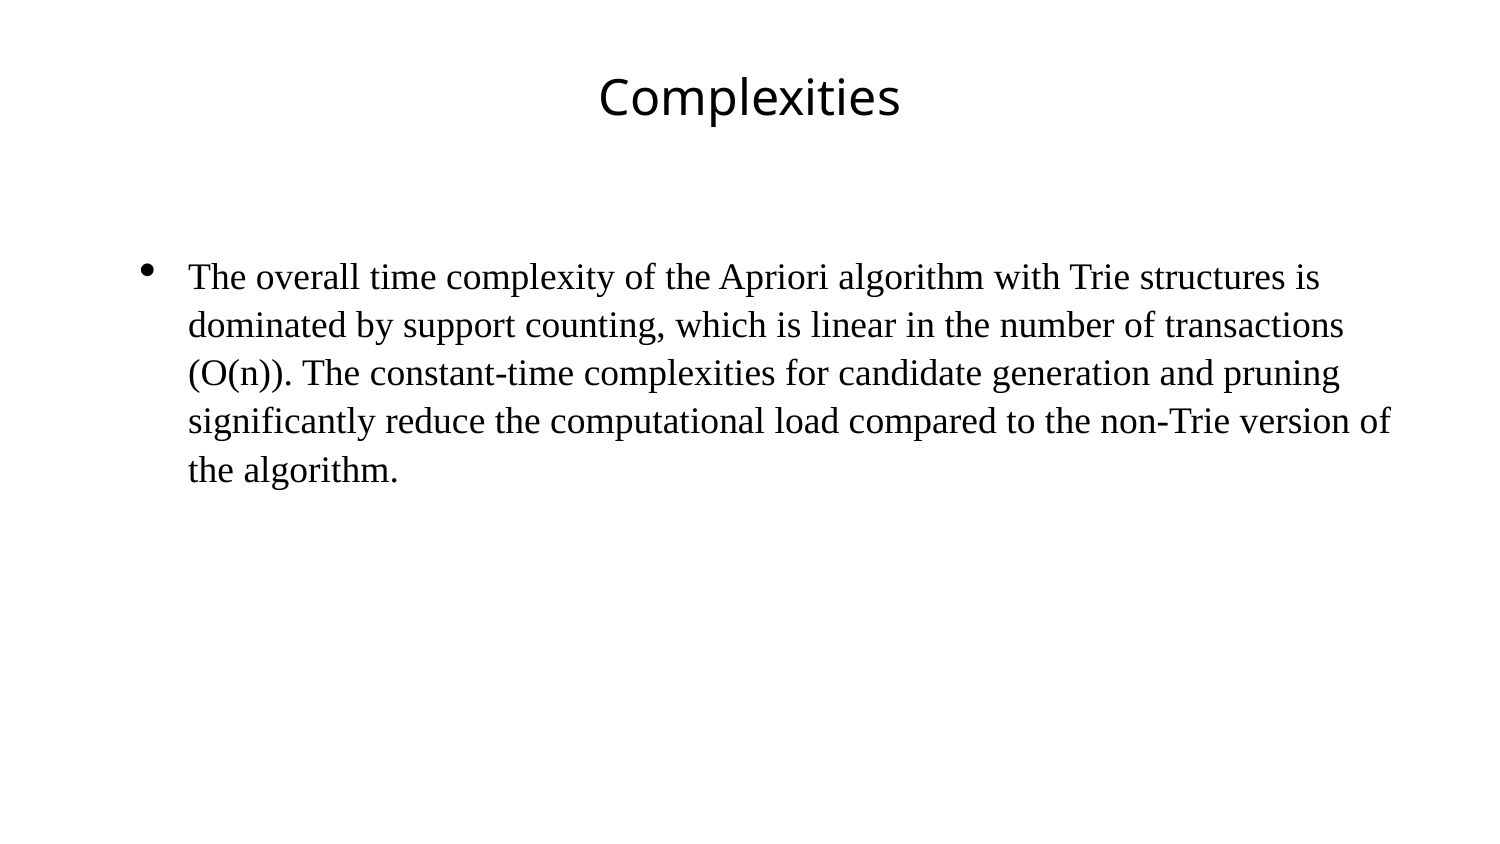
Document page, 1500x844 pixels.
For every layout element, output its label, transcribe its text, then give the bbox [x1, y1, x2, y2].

list The overall time complexity of the Apriori algorithm with Trie structures is dominated by support counting, which is linear in the number of transactions (O(n)). The constant-time complexities for candidate generation and pruning significantly reduce the computational load compared to the non-Trie version of the algorithm. [51, 189, 1449, 750]
title Complexities [29, 50, 1471, 145]
